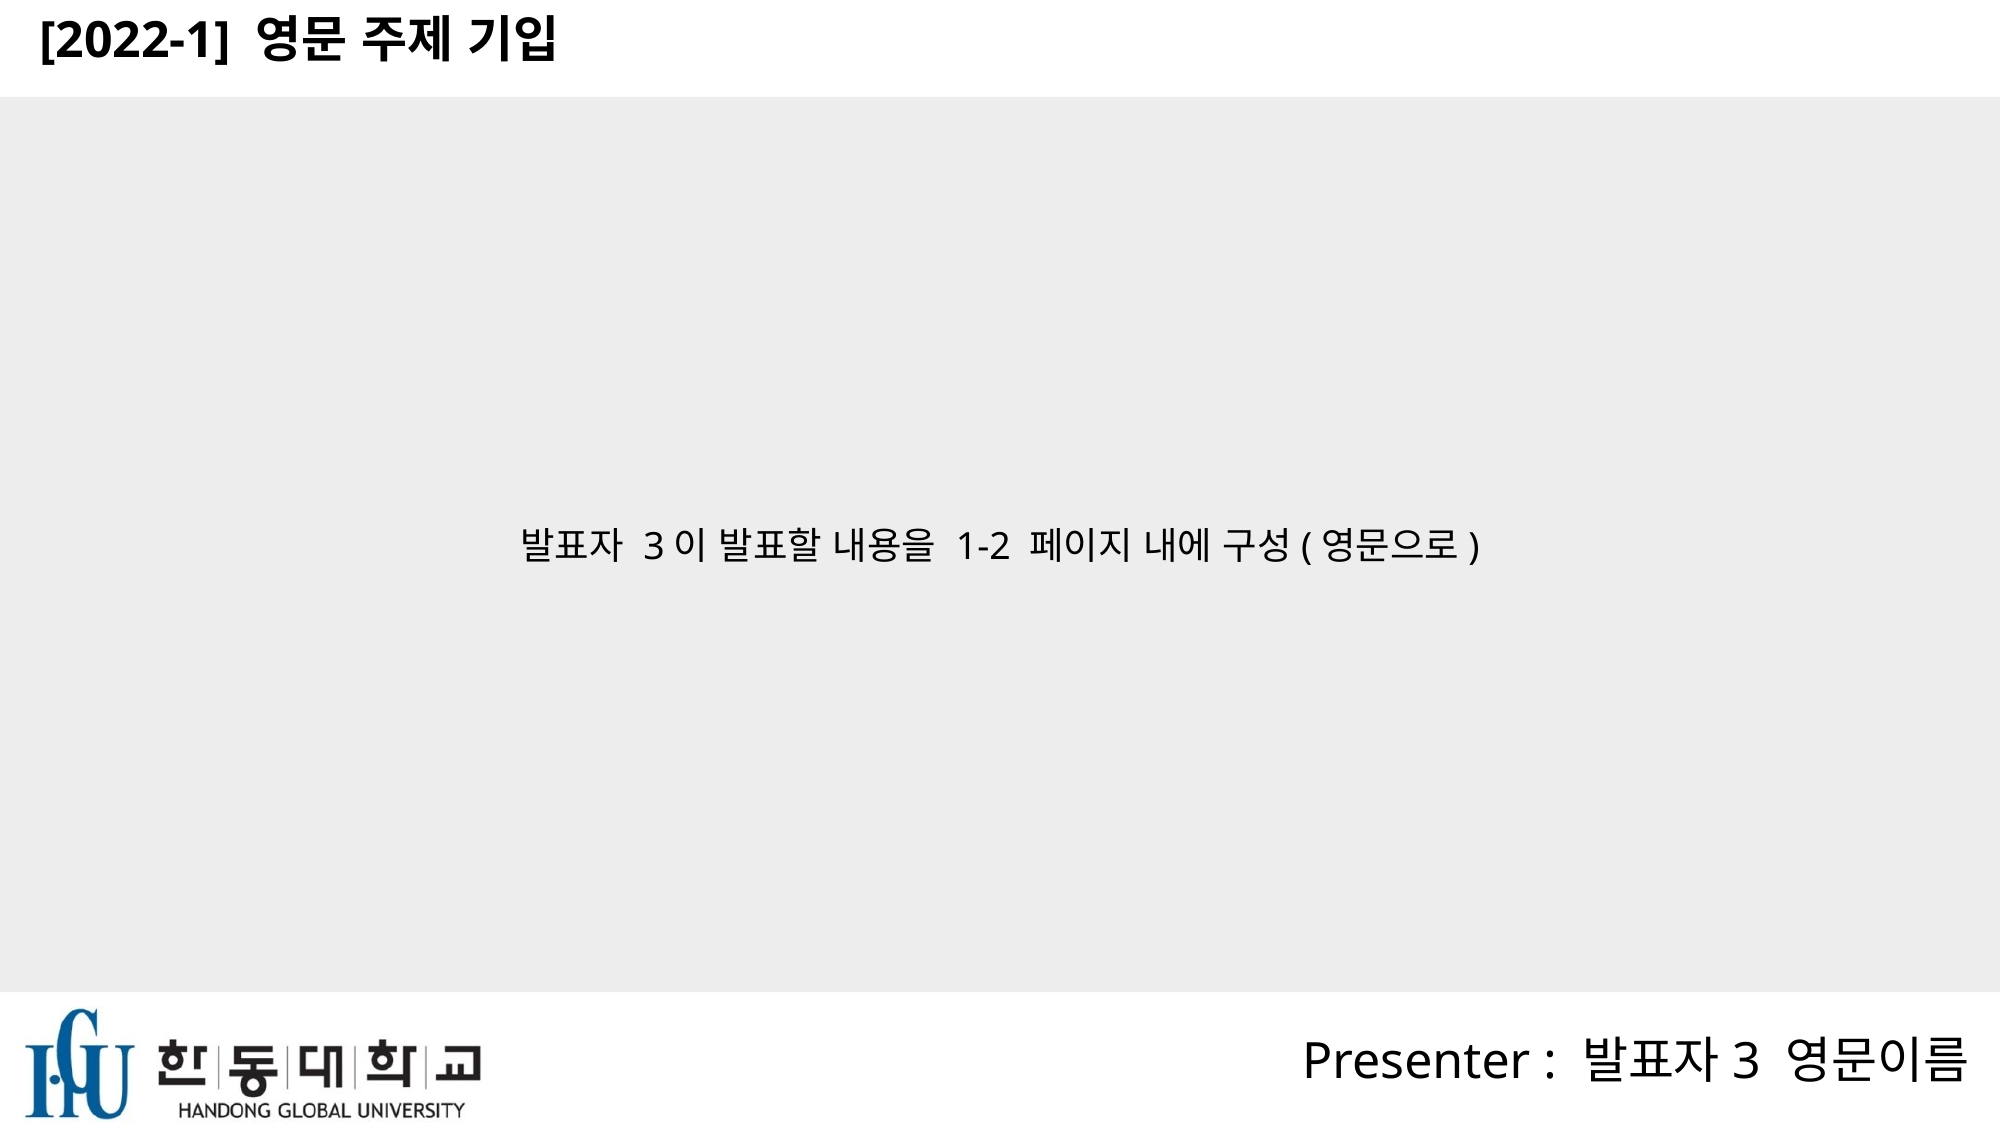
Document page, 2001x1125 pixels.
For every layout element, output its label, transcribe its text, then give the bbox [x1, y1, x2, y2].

text_box 발표자 3이 발표할 내용을 1-2 페이지 내에 구성(영문으로) [0, 96, 2000, 993]
title [2022-1] 영문 주제 기입 [24, 14, 1325, 69]
text_box Presenter : 발표자3 영문이름 [1118, 1020, 1985, 1096]
picture [0, 1006, 508, 1125]
